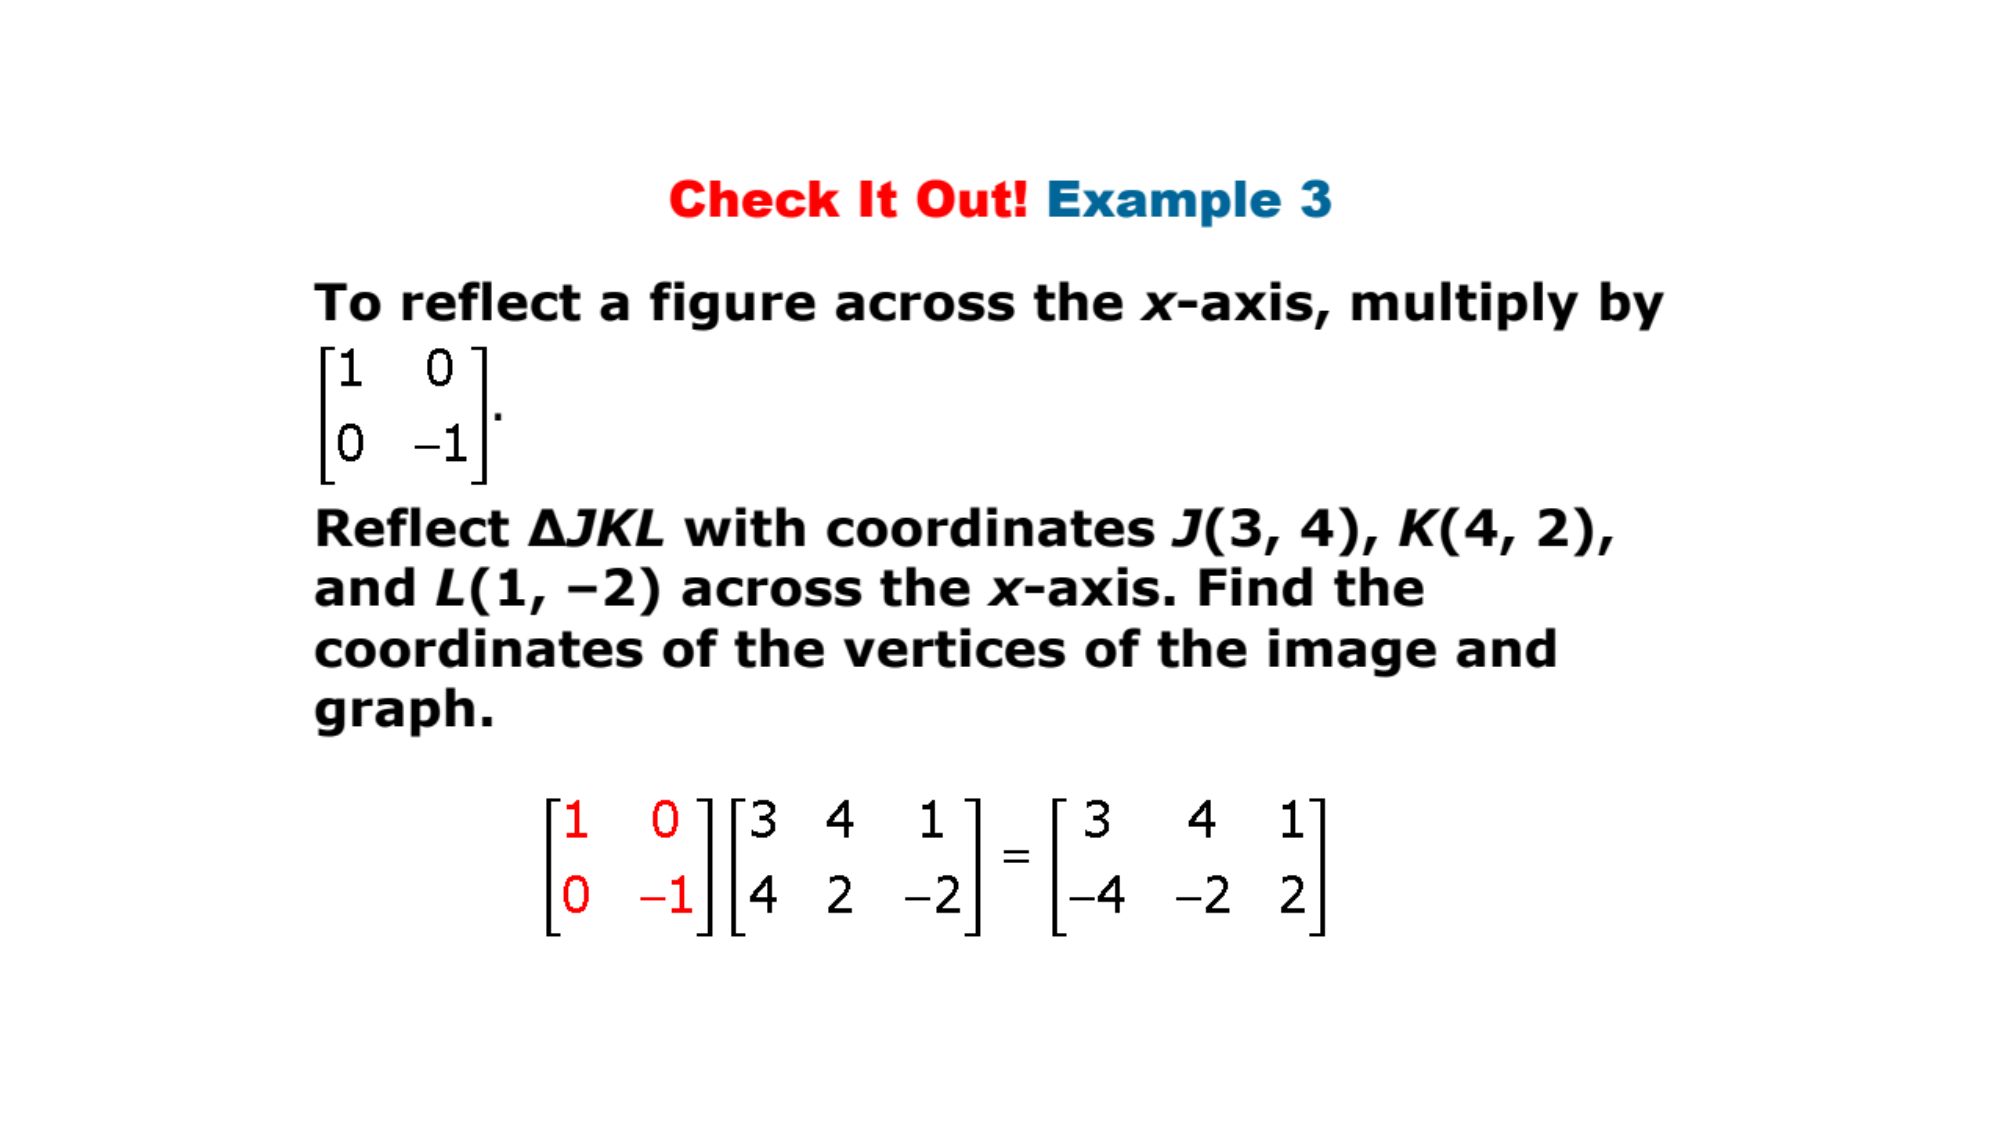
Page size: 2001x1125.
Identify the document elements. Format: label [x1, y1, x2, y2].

picture [249, 0, 1750, 1125]
